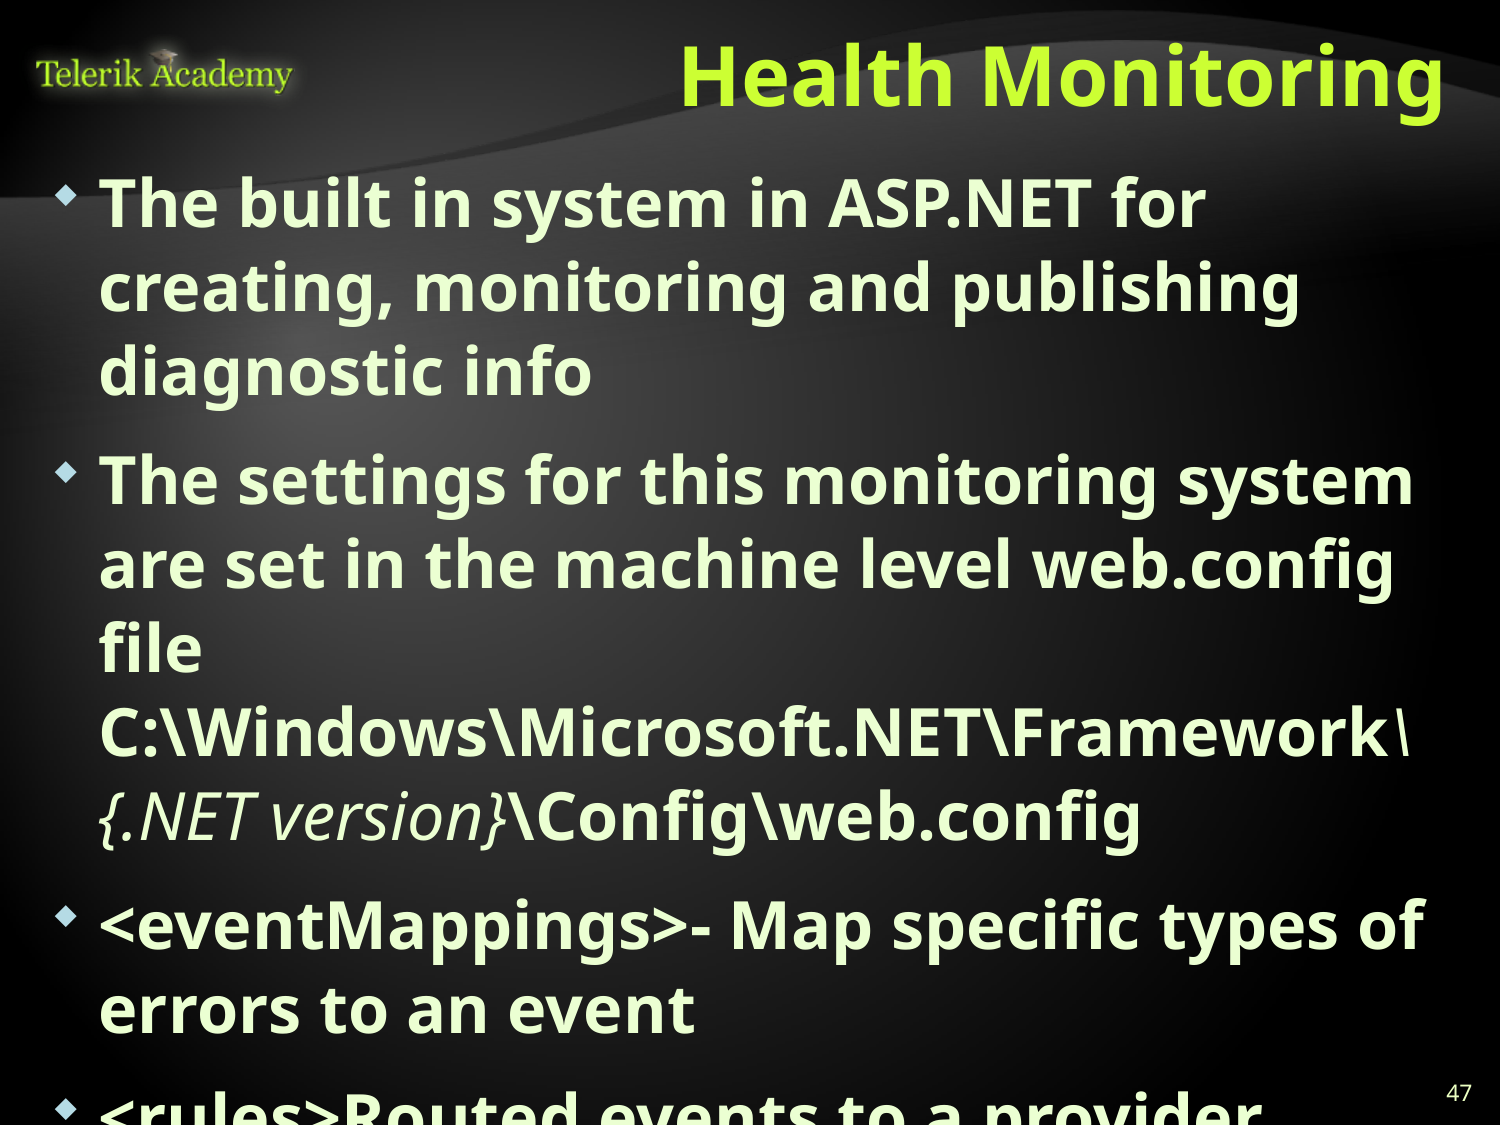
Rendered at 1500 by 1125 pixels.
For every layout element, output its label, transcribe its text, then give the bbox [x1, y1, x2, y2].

list The built in system in ASP.NET for creating, monitoring and publishing diagnostic info The settings for this monitoring system are set in the machine level web.config file C:\Windows\Microsoft.NET\Framework\{.NET version}\Config\web.config <eventMappings>- Map specific types of errors to an event <rules>Routed events to a provider <providers>Set where to store diagnostic info [37, 149, 1463, 1100]
title Health Monitoring [300, 12, 1463, 149]
picture [0, 0, 1500, 1125]
slide_number 47 [1412, 1074, 1488, 1113]
